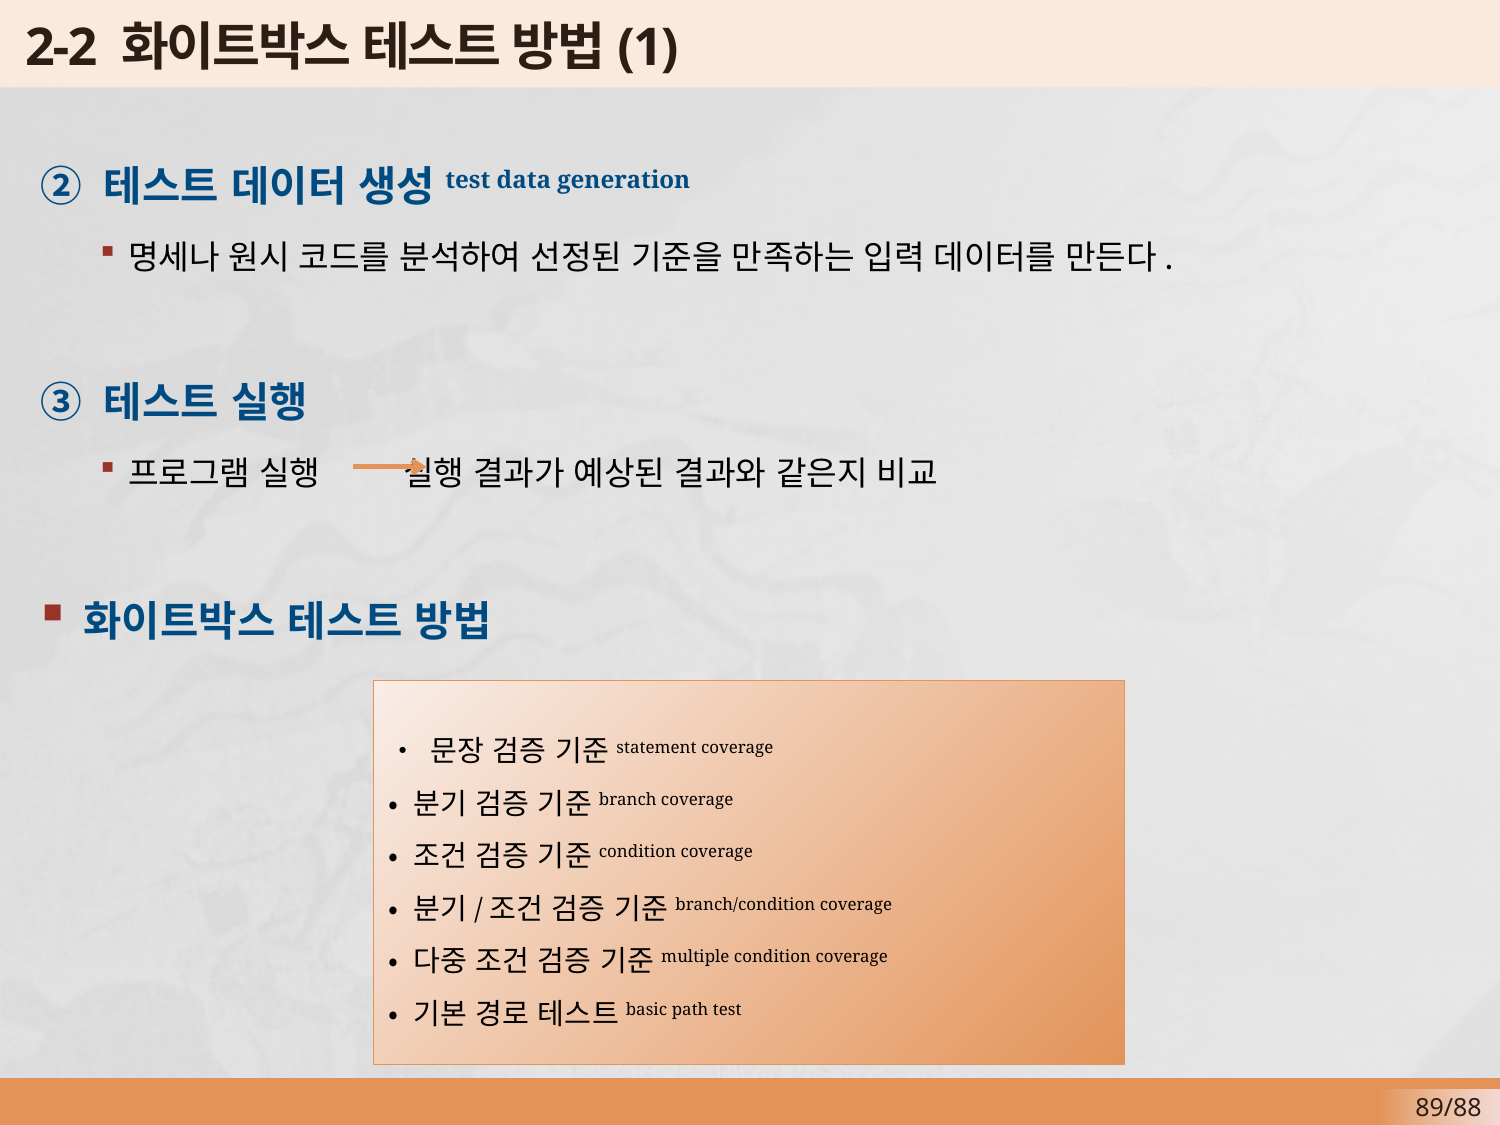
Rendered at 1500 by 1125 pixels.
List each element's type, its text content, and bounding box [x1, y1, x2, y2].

title 2-2 화이트박스 테스트 방법(1) [10, 5, 1467, 84]
text_box • 문장 검증 기준statement coverage • 분기 검증 기준branch coverage • 조건 검증 기준condition coverage • 분기/조건 검증 기준branch/condition coverage • 다중 조건 검증 기준multiple condition coverage • 기본 경로 테스트basic path test [373, 680, 1125, 1065]
list ② 테스트 데이터 생성test data generation 명세나 원시 코드를 분석하여 선정된 기준을 만족하는 입력 데이터를 만든다. ③ 테스트 실행 프로그램 실행 실행 결과가 예상된 결과와 같은지 비교 화이트박스 테스트 방법 [10, 126, 1481, 1094]
